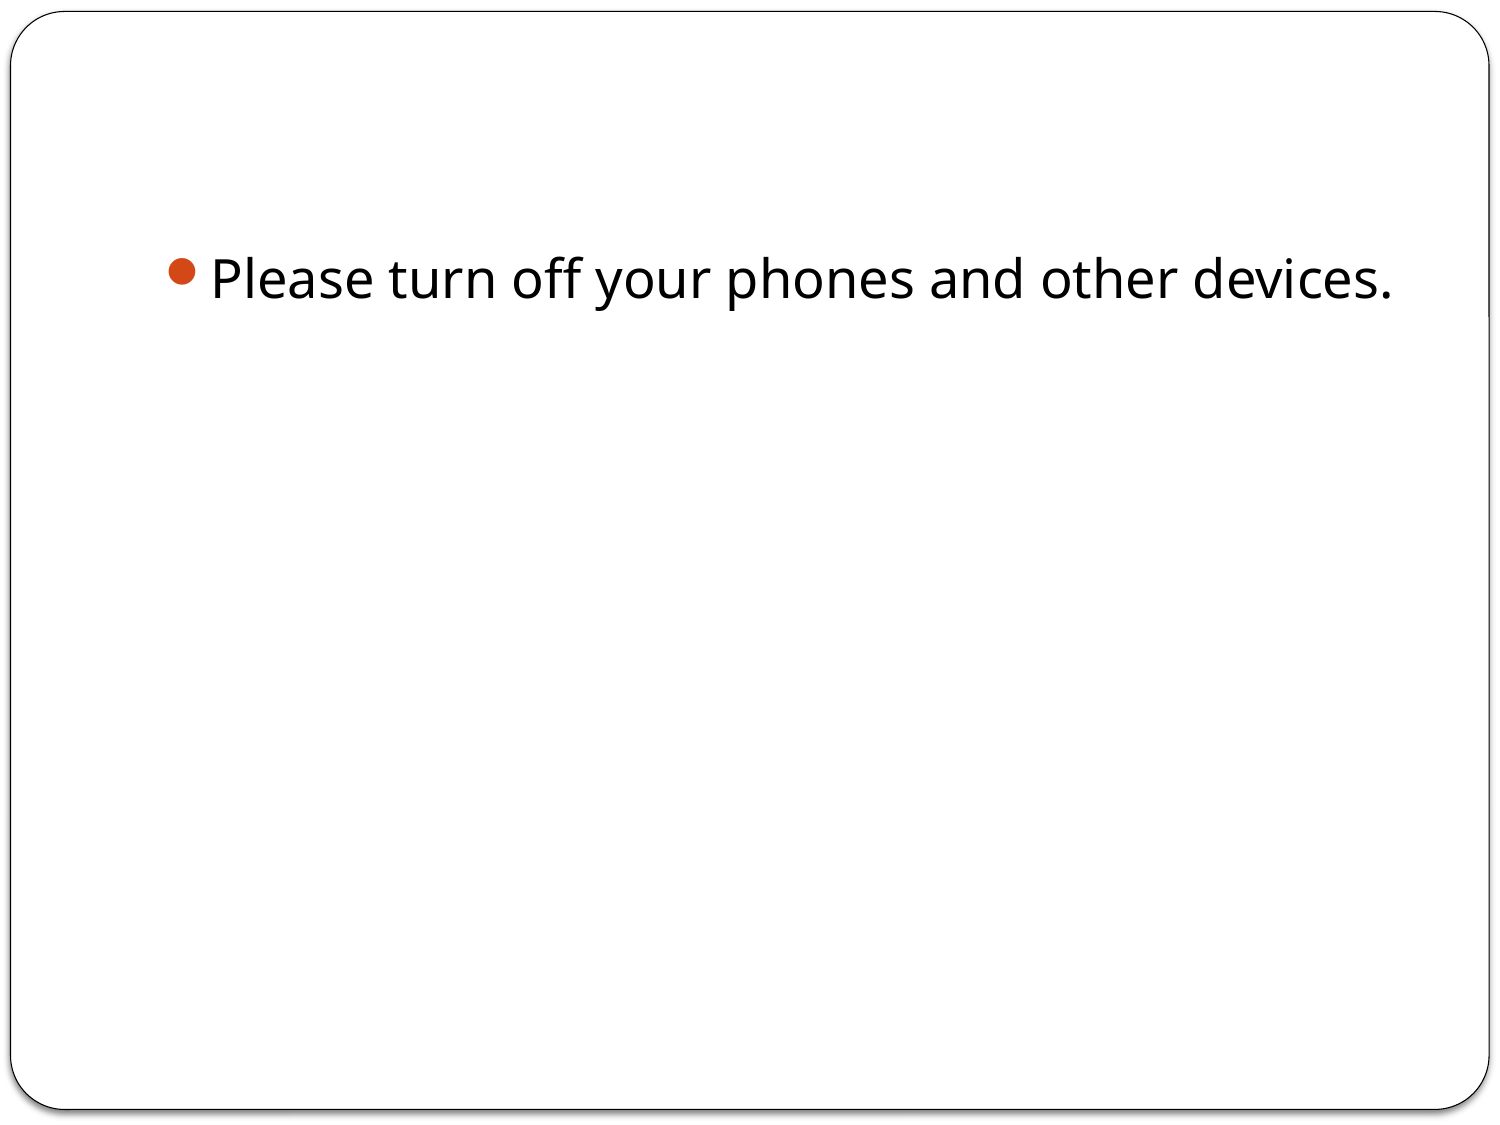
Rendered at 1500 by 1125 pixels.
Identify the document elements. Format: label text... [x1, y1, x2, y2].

list Please turn off your phones and other devices. [150, 237, 1425, 988]
